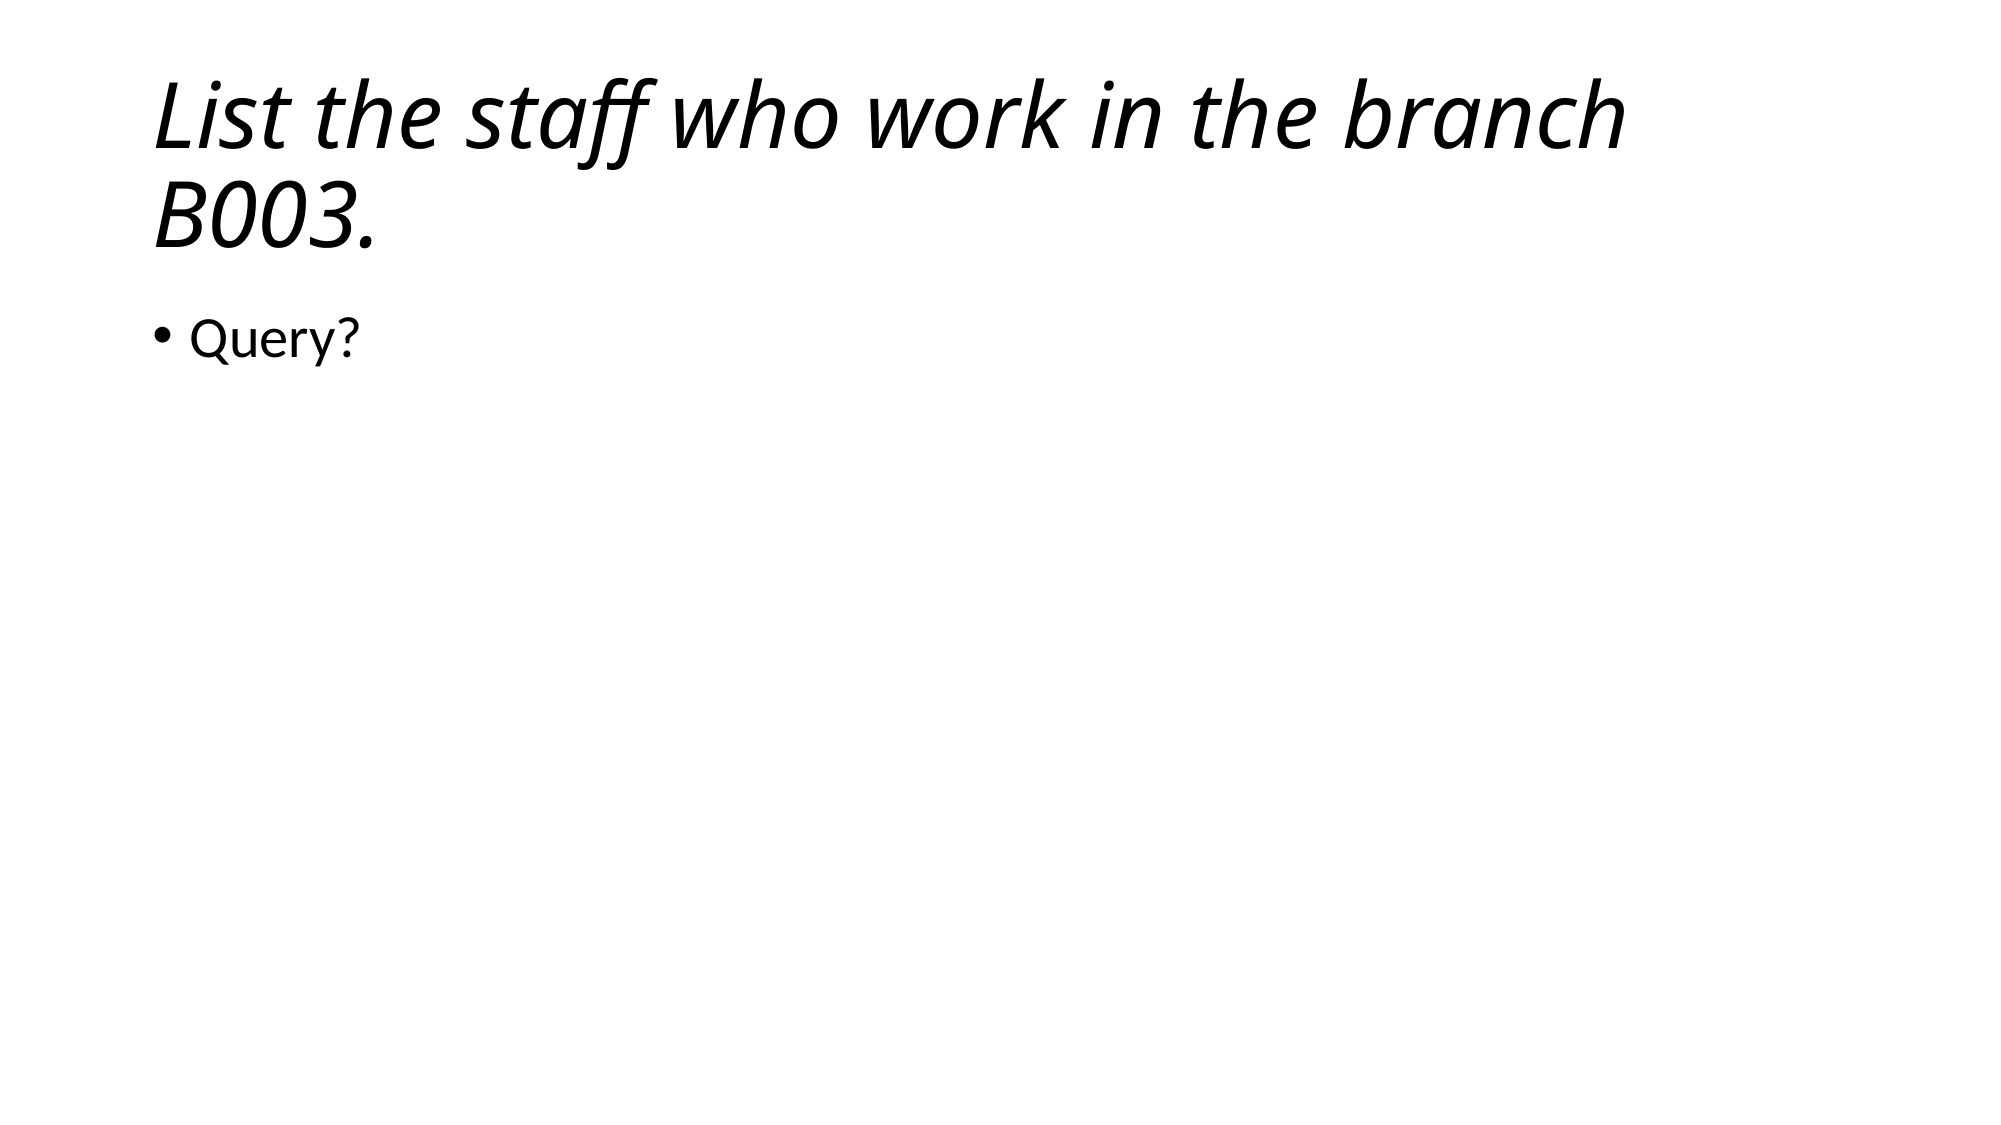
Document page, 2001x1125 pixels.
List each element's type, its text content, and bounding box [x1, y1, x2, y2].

list Query? [137, 299, 1863, 1014]
title List the staff who work in the branch B003. [137, 59, 1863, 278]
